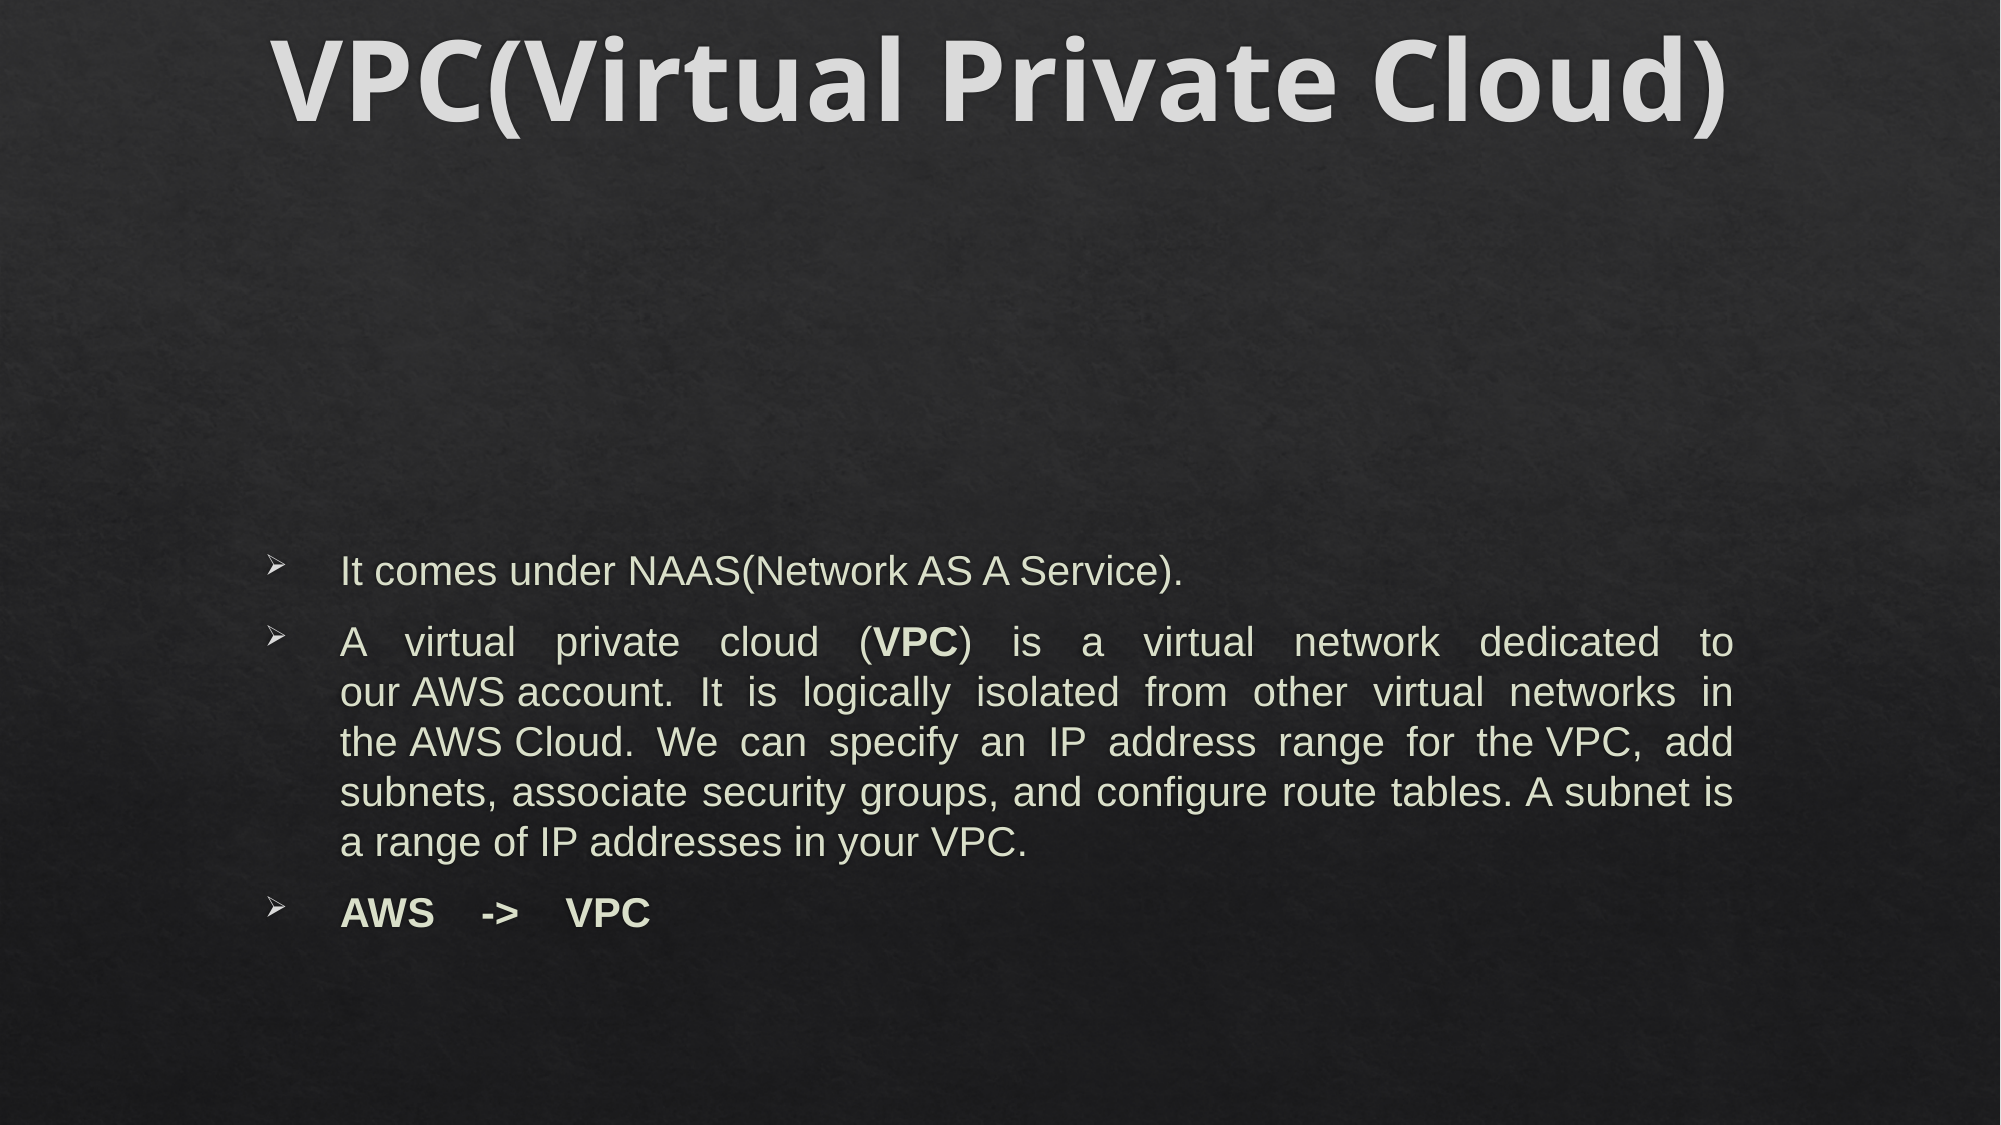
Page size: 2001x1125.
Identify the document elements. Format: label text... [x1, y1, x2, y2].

subtitle It comes under NAAS(Network AS A Service). A virtual private cloud (VPC) is a virtual network dedicated to our AWS account. It is logically isolated from other virtual networks in the AWS Cloud. We can specify an IP address range for the VPC, add subnets, associate security groups, and configure route tables. A subnet is a range of IP addresses in your VPC. AWS -> VPC [249, 536, 1750, 956]
title VPC(Virtual Private Cloud) [249, 0, 1750, 152]
